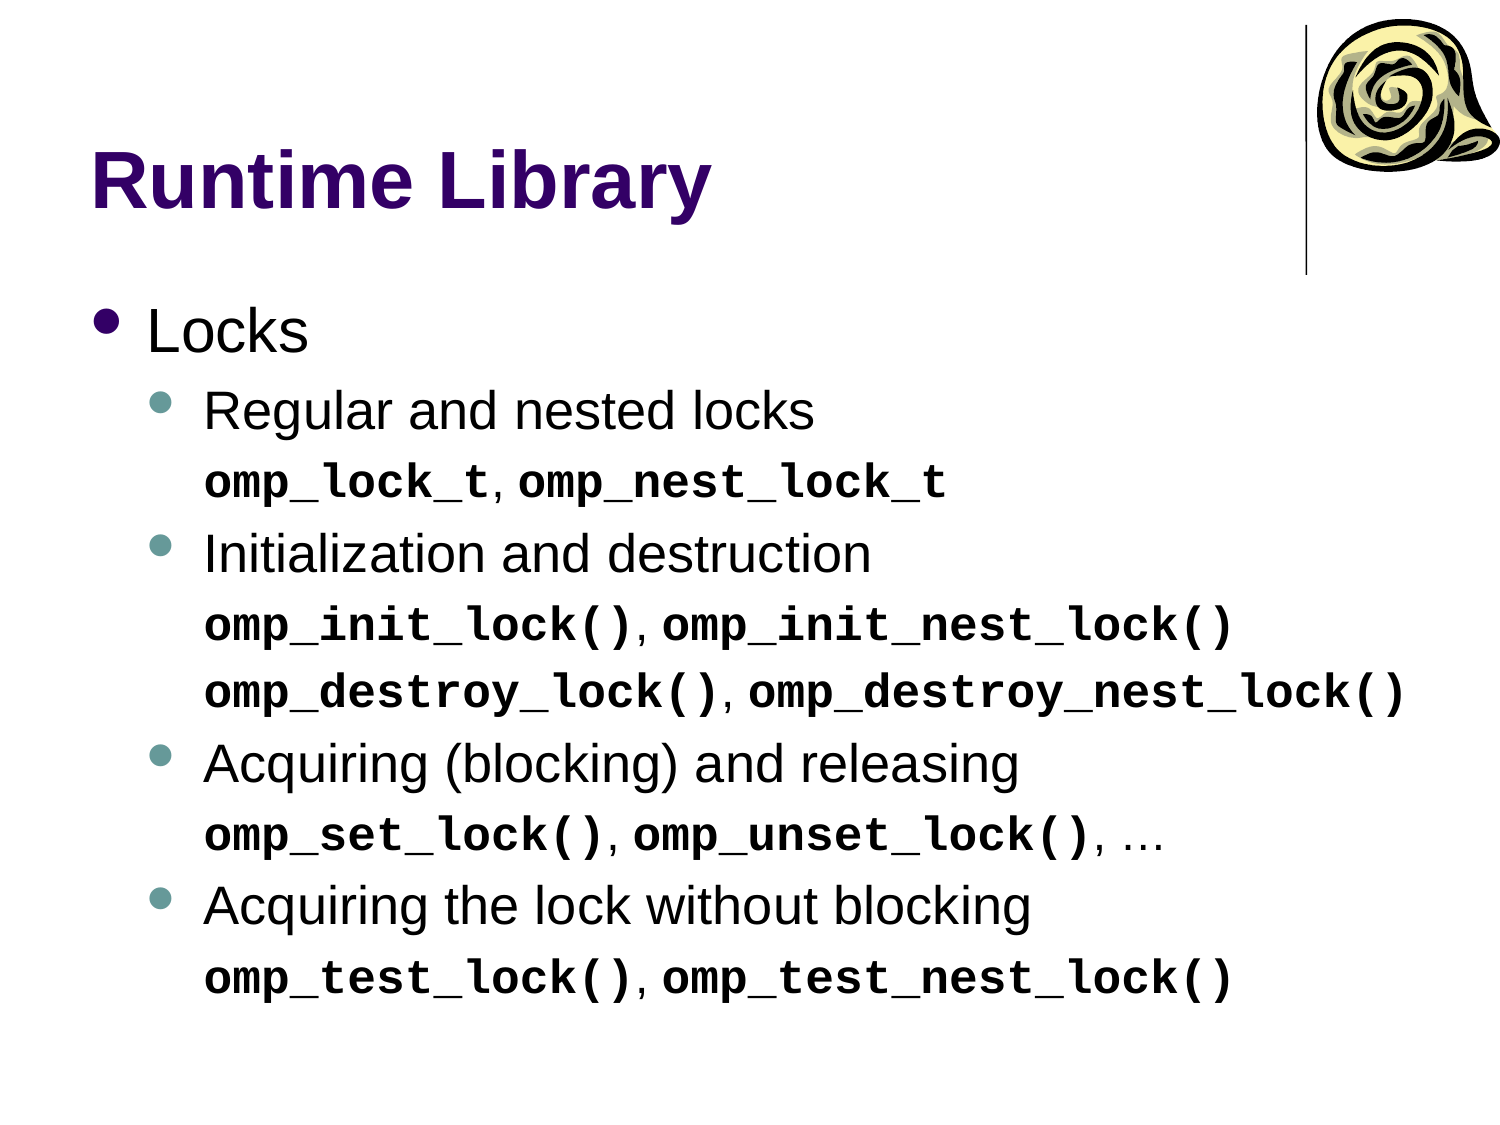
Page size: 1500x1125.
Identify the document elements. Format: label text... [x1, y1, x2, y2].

list Locks Regular and nested locks omp_lock_t, omp_nest_lock_t Initialization and destruction omp_init_lock(), omp_init_nest_lock() omp_destroy_lock(), omp_destroy_nest_lock() Acquiring (blocking) and releasing omp_set_lock(), omp_unset_lock(), … Acquiring the lock without blocking omp_test_lock(), omp_test_nest_lock() [75, 282, 1425, 1059]
title Runtime Library [75, 20, 1313, 233]
